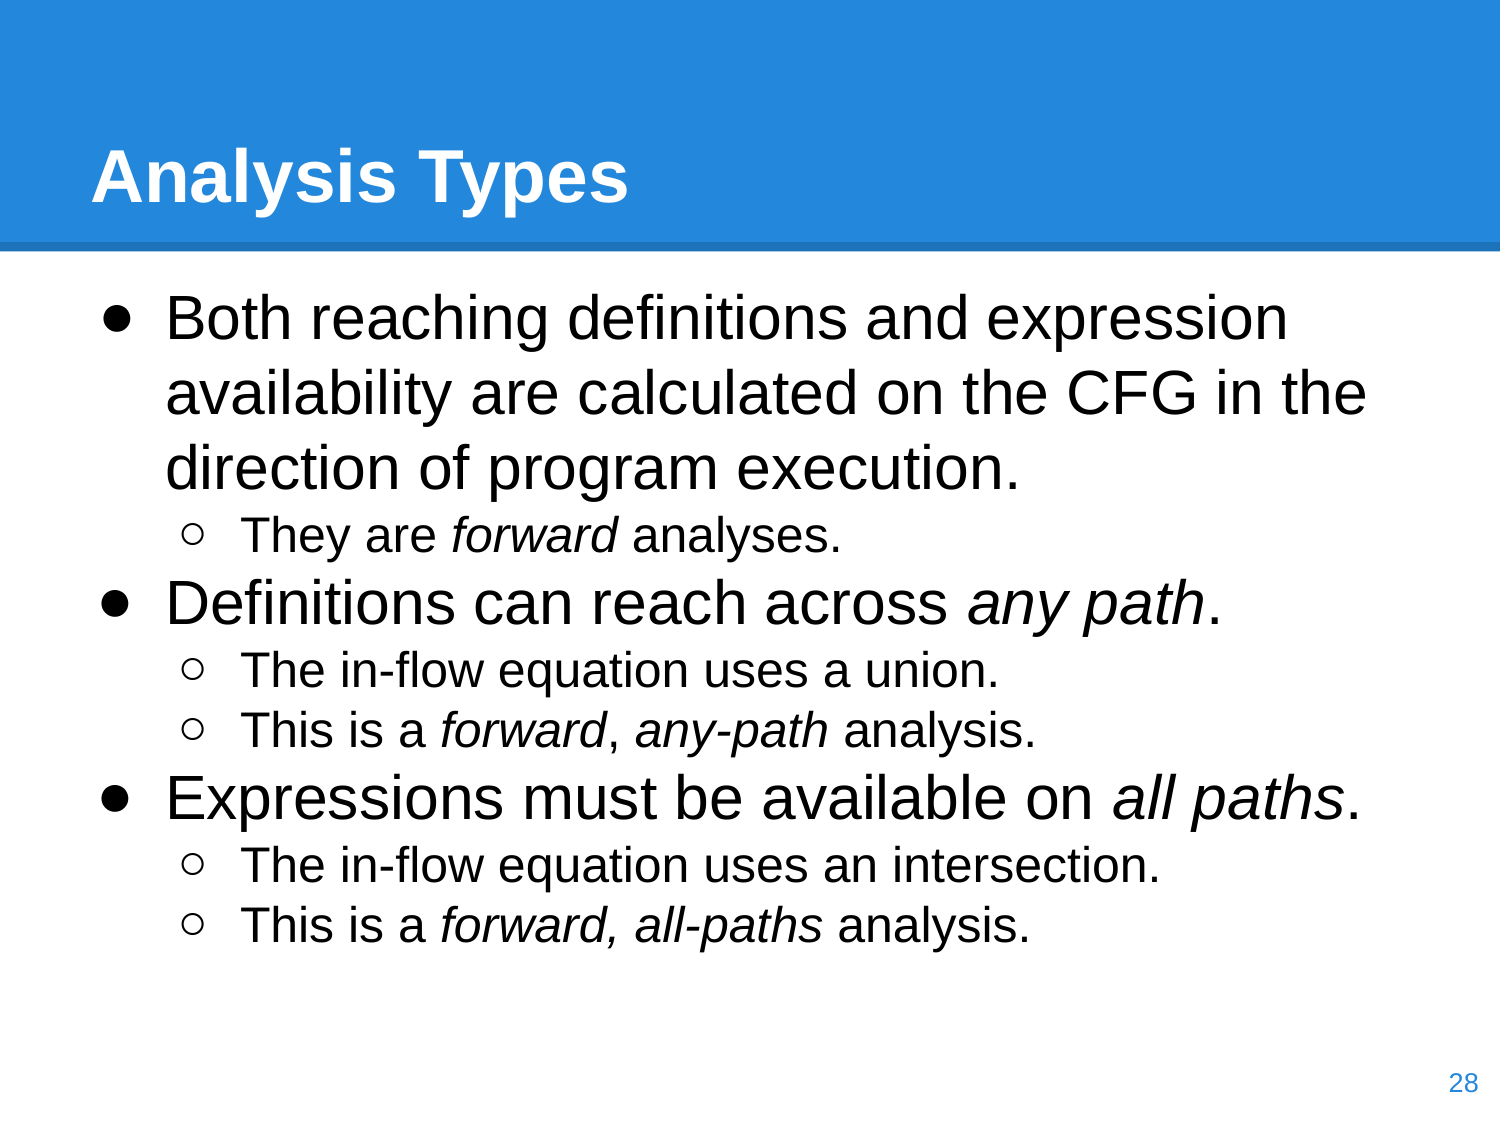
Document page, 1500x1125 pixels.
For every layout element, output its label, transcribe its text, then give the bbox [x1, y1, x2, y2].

slide_number ‹#› [1403, 1038, 1494, 1125]
list Both reaching definitions and expression availability are calculated on the CFG in the direction of program execution. They are forward analyses. Definitions can reach across any path. The in-flow equation uses a union. This is a forward, any-path analysis. Expressions must be available on all paths. The in-flow equation uses an intersection. This is a forward, all-paths analysis. [75, 262, 1425, 1078]
title Analysis Types [75, 45, 1425, 233]
